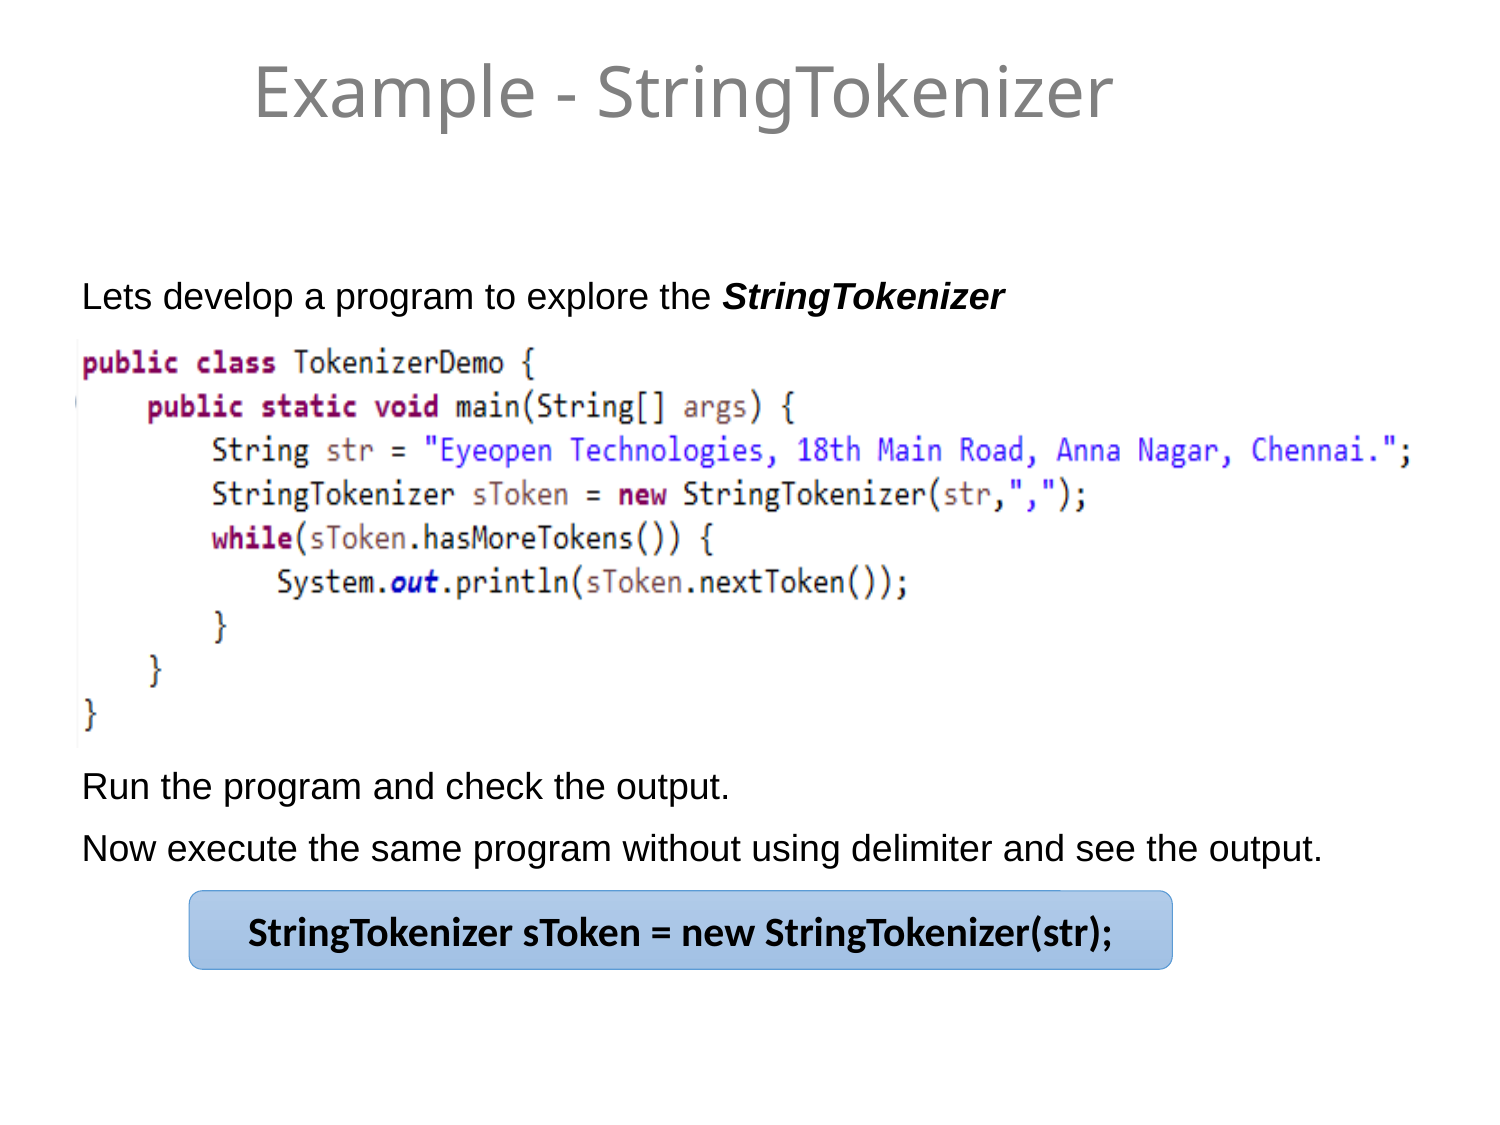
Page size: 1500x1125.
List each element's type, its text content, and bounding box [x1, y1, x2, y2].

title Example - StringTokenizer [237, 2, 1500, 188]
text_box StringTokenizer sToken = new StringTokenizer(str); [188, 890, 1173, 970]
list Lets develop a program to explore the StringTokenizer Run the program and check the output. Now execute the same program without using delimiter and see the output. [66, 269, 1425, 990]
picture [74, 339, 1425, 748]
